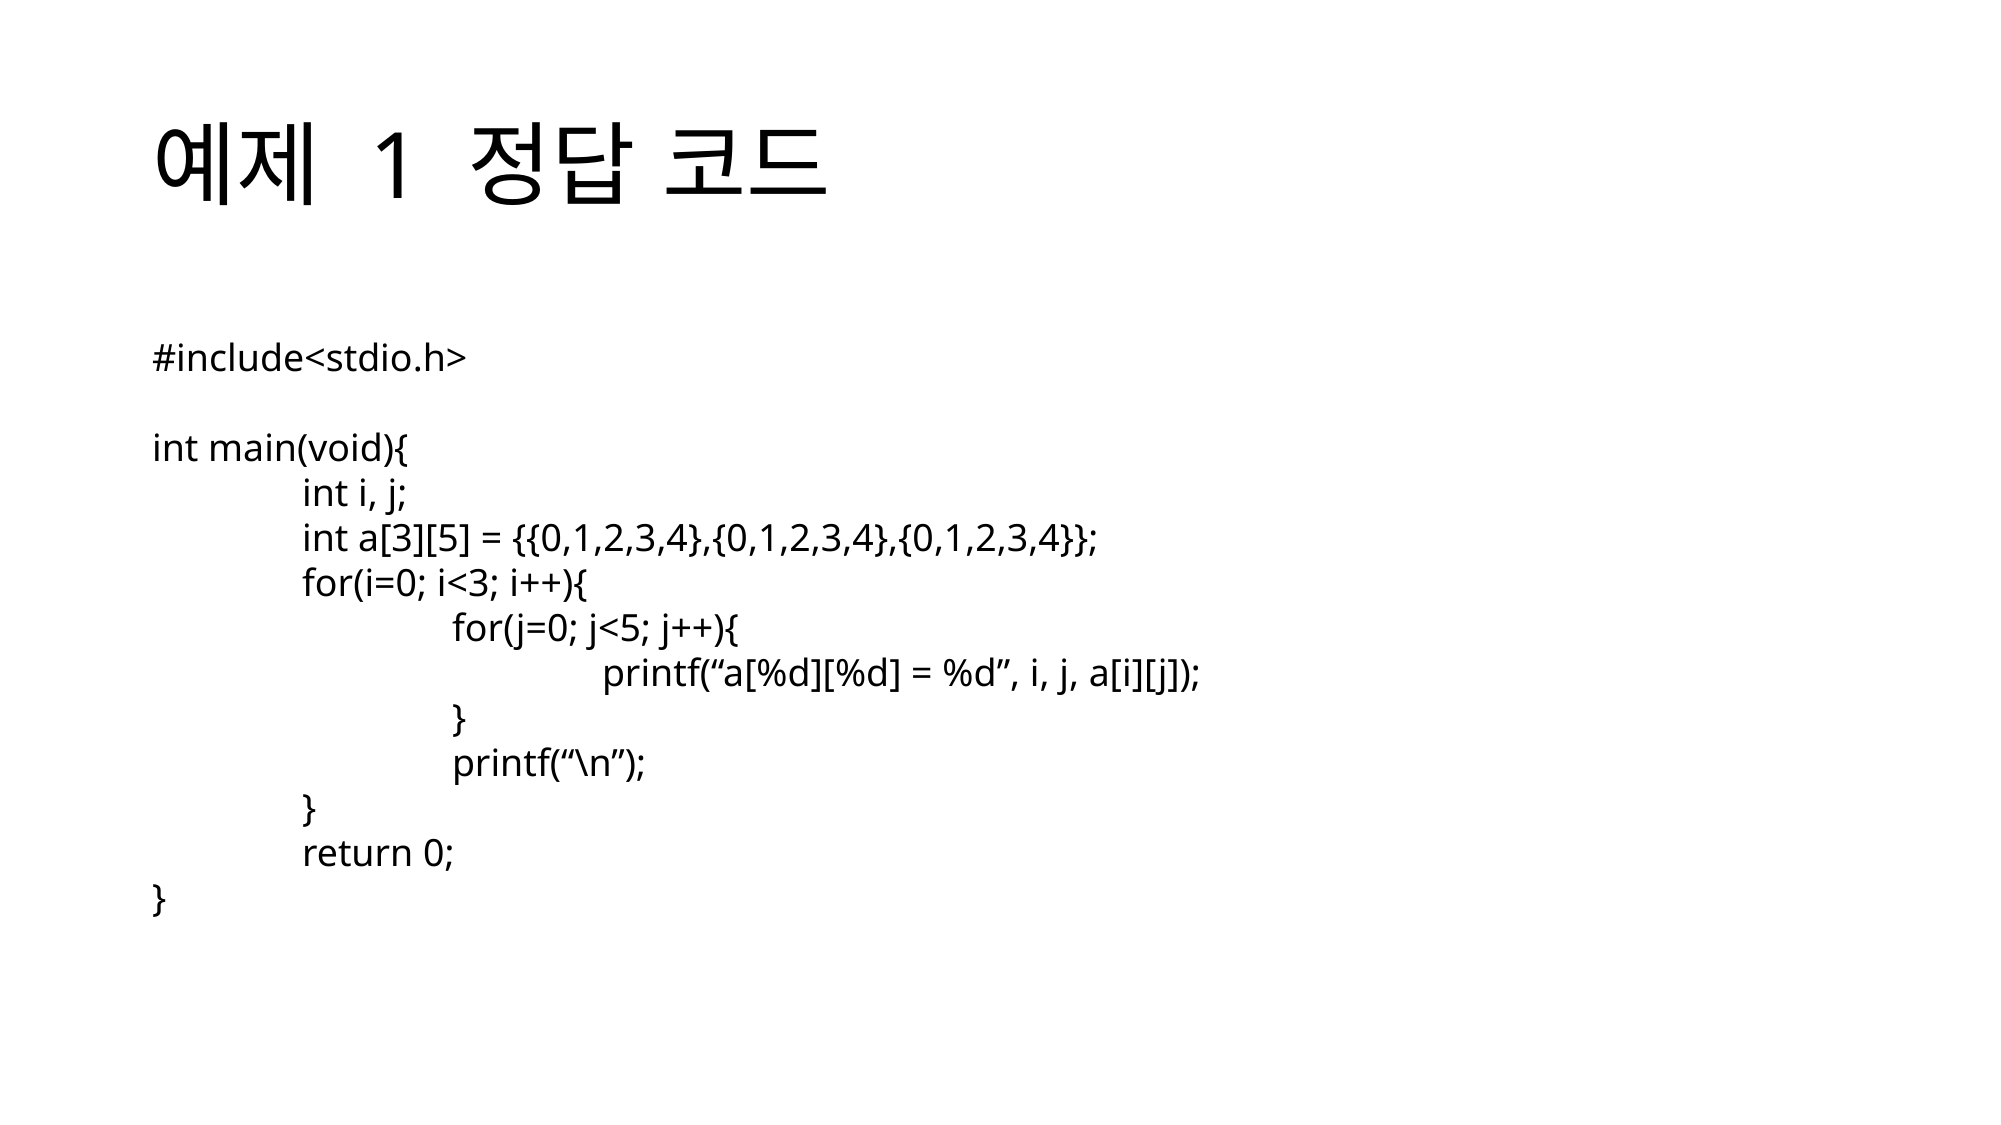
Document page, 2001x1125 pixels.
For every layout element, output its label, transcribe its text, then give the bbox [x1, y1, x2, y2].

text_box #include<stdio.h> int main(void){ int i, j; int a[3][5] = {{0,1,2,3,4},{0,1,2,3,4},{0,1,2,3,4}}; for(i=0; i<3; i++){ for(j=0; j<5; j++){ printf(“a[%d][%d] = %d”, i, j, a[i][j]); } printf(“\n”); } return 0; } [137, 326, 1565, 927]
title 예제 1 정답 코드 [137, 59, 1863, 278]
